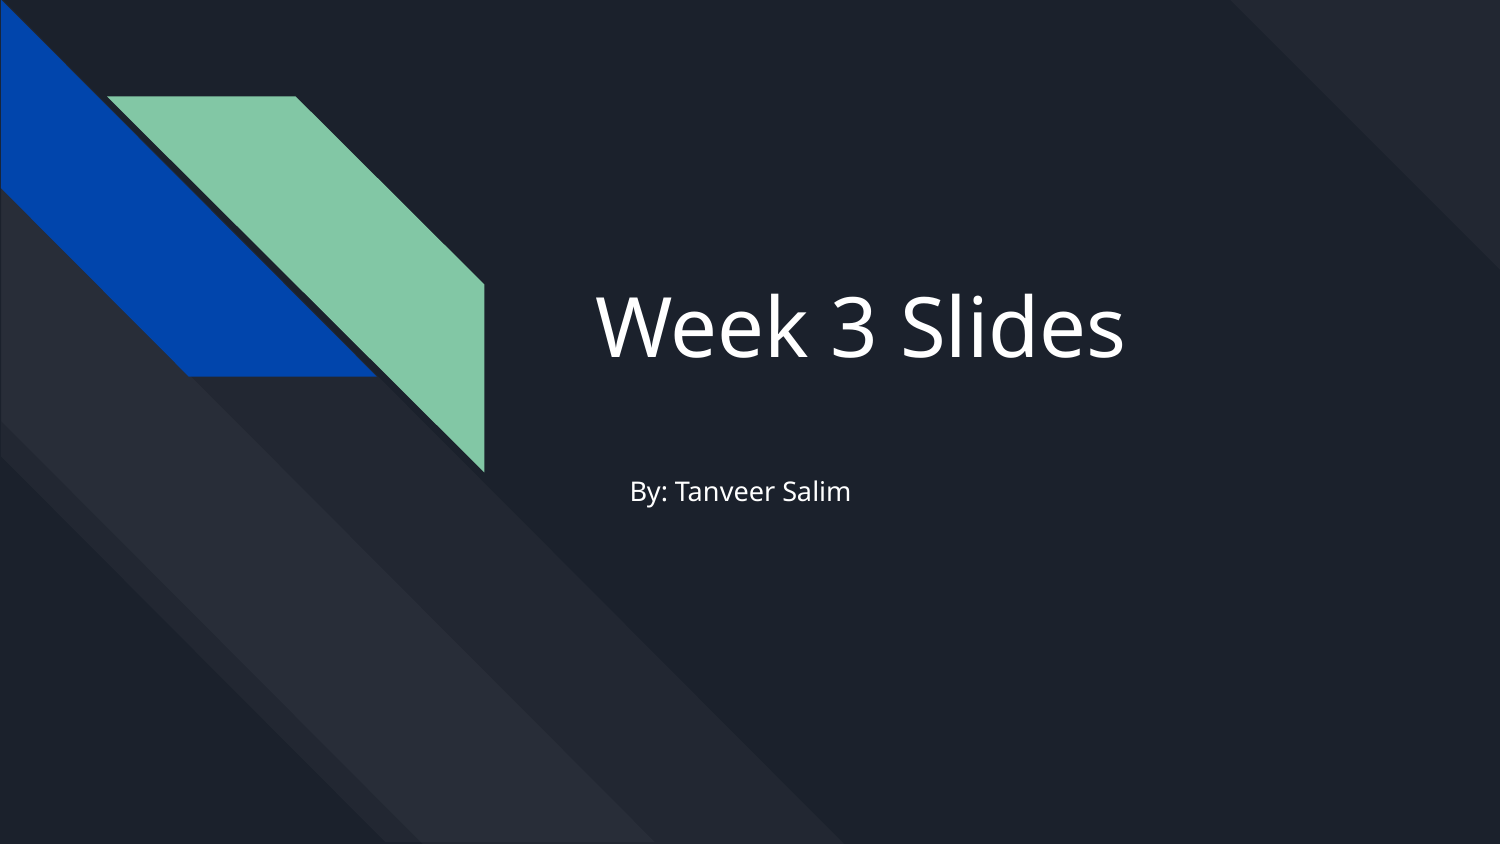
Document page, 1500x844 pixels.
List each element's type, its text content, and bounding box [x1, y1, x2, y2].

subtitle By: Tanveer Salim [614, 459, 1184, 543]
title Week 3 Slides [580, 258, 1404, 518]
